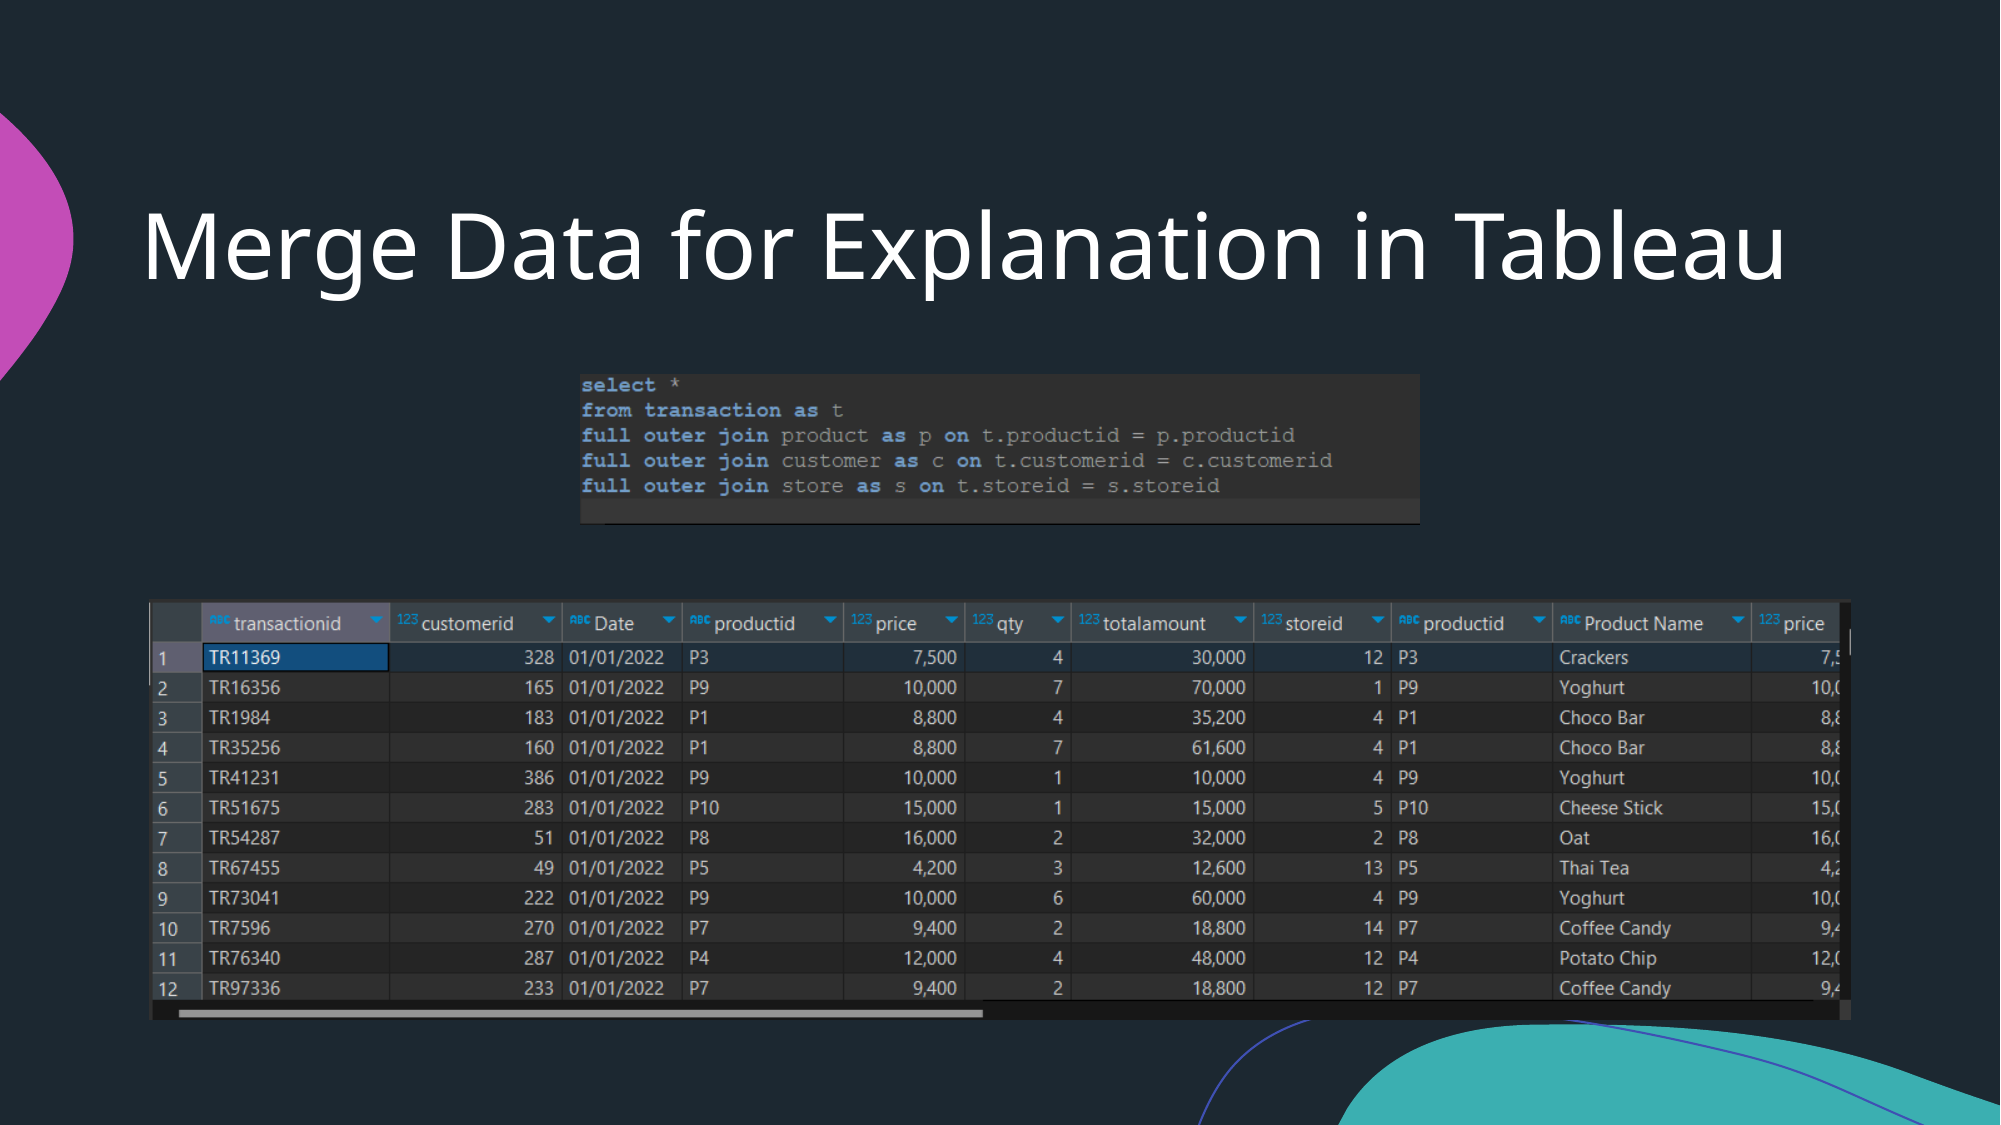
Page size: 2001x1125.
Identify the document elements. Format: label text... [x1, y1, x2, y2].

picture [149, 599, 1851, 1021]
title Merge Data for Explanation in Tableau [125, 125, 1875, 375]
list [580, 374, 1420, 525]
